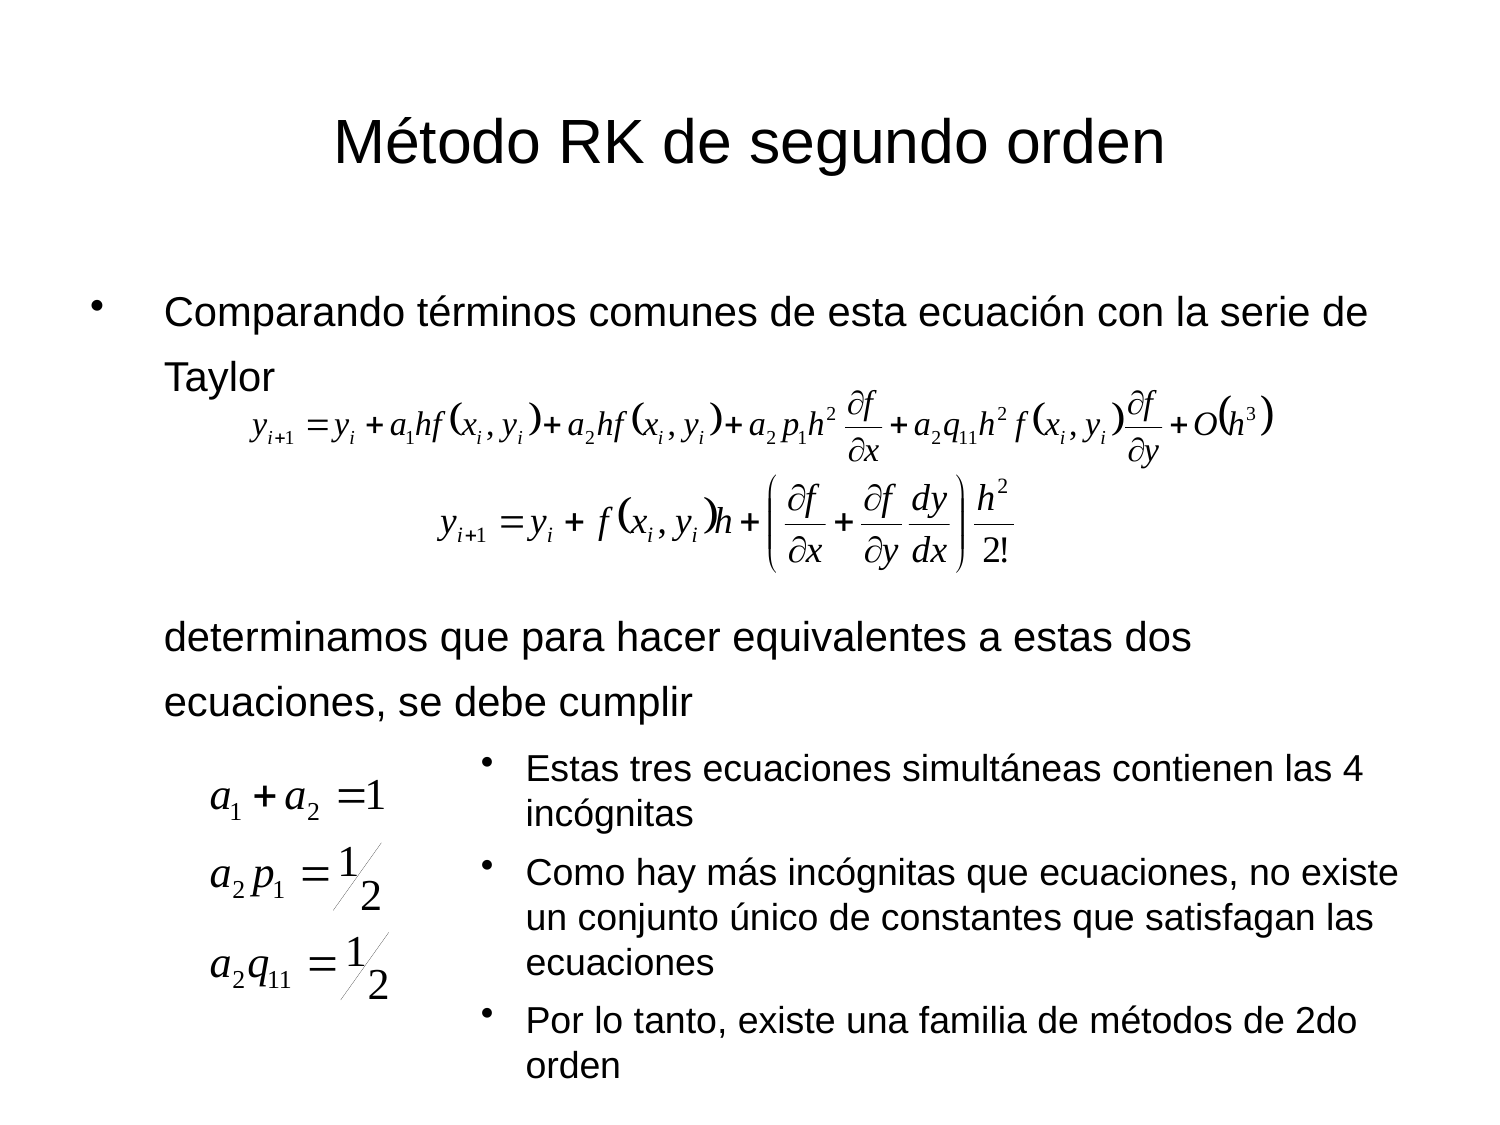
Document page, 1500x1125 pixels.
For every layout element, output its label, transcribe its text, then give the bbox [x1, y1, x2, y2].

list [202, 765, 399, 1010]
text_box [430, 485, 1024, 581]
title Método RK de segundo orden [74, 44, 1426, 233]
list Comparando términos comunes de esta ecuación con la serie de Taylor determinamos que para hacer equivalentes a estas dos ecuaciones, se debe cumplir [74, 262, 1426, 1006]
text_box Estas tres ecuaciones simultáneas contienen las 4 incógnitas Como hay más incógnitas que ecuaciones, no existe un conjunto único de constantes que satisfagan las ecuaciones Por lo tanto, existe una familia de métodos de 2do orden [466, 736, 1457, 1093]
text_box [243, 381, 1274, 476]
